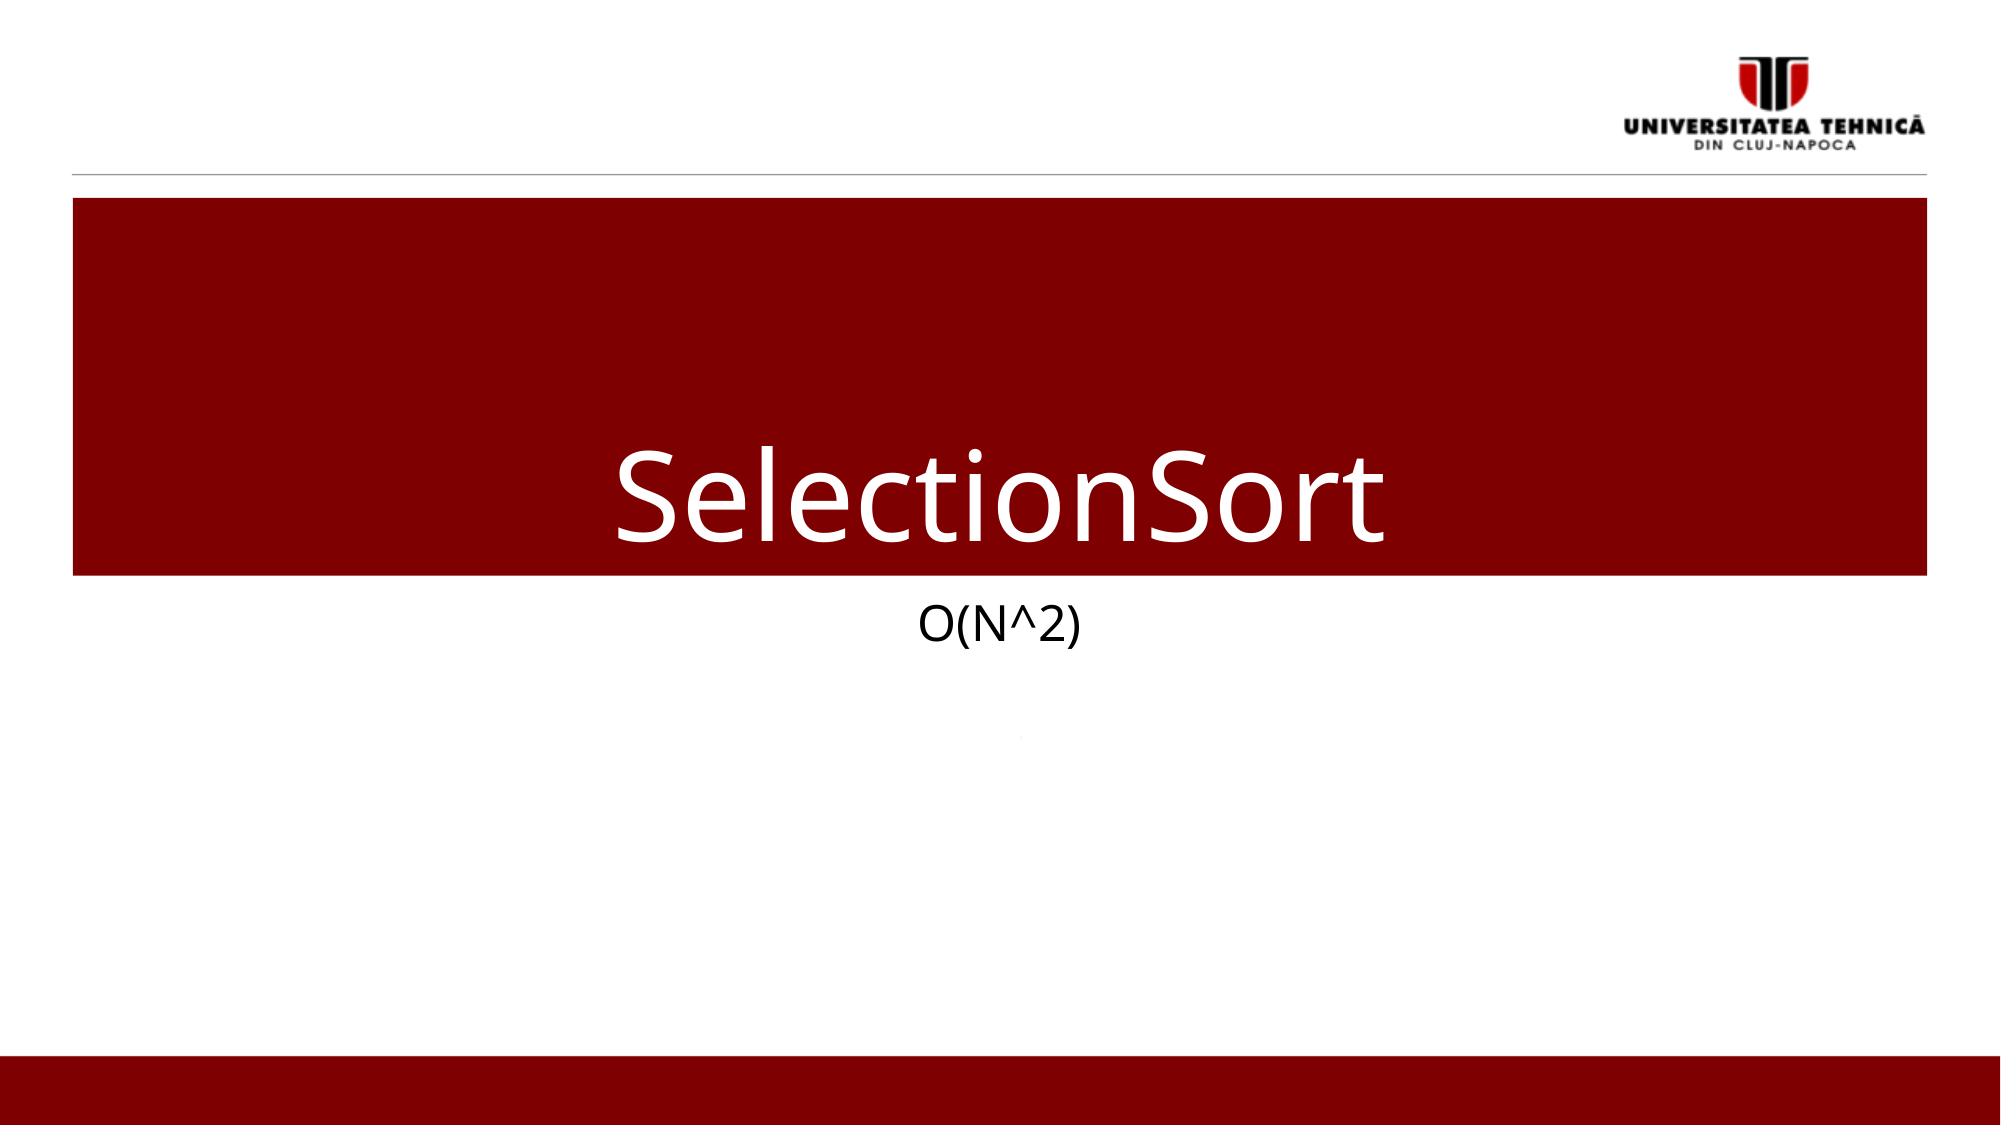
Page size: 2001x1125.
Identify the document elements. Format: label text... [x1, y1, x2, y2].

subtitle O(N^2) [249, 590, 1750, 863]
picture [0, 0, 2001, 1125]
title SelectionSort [72, 197, 1928, 576]
